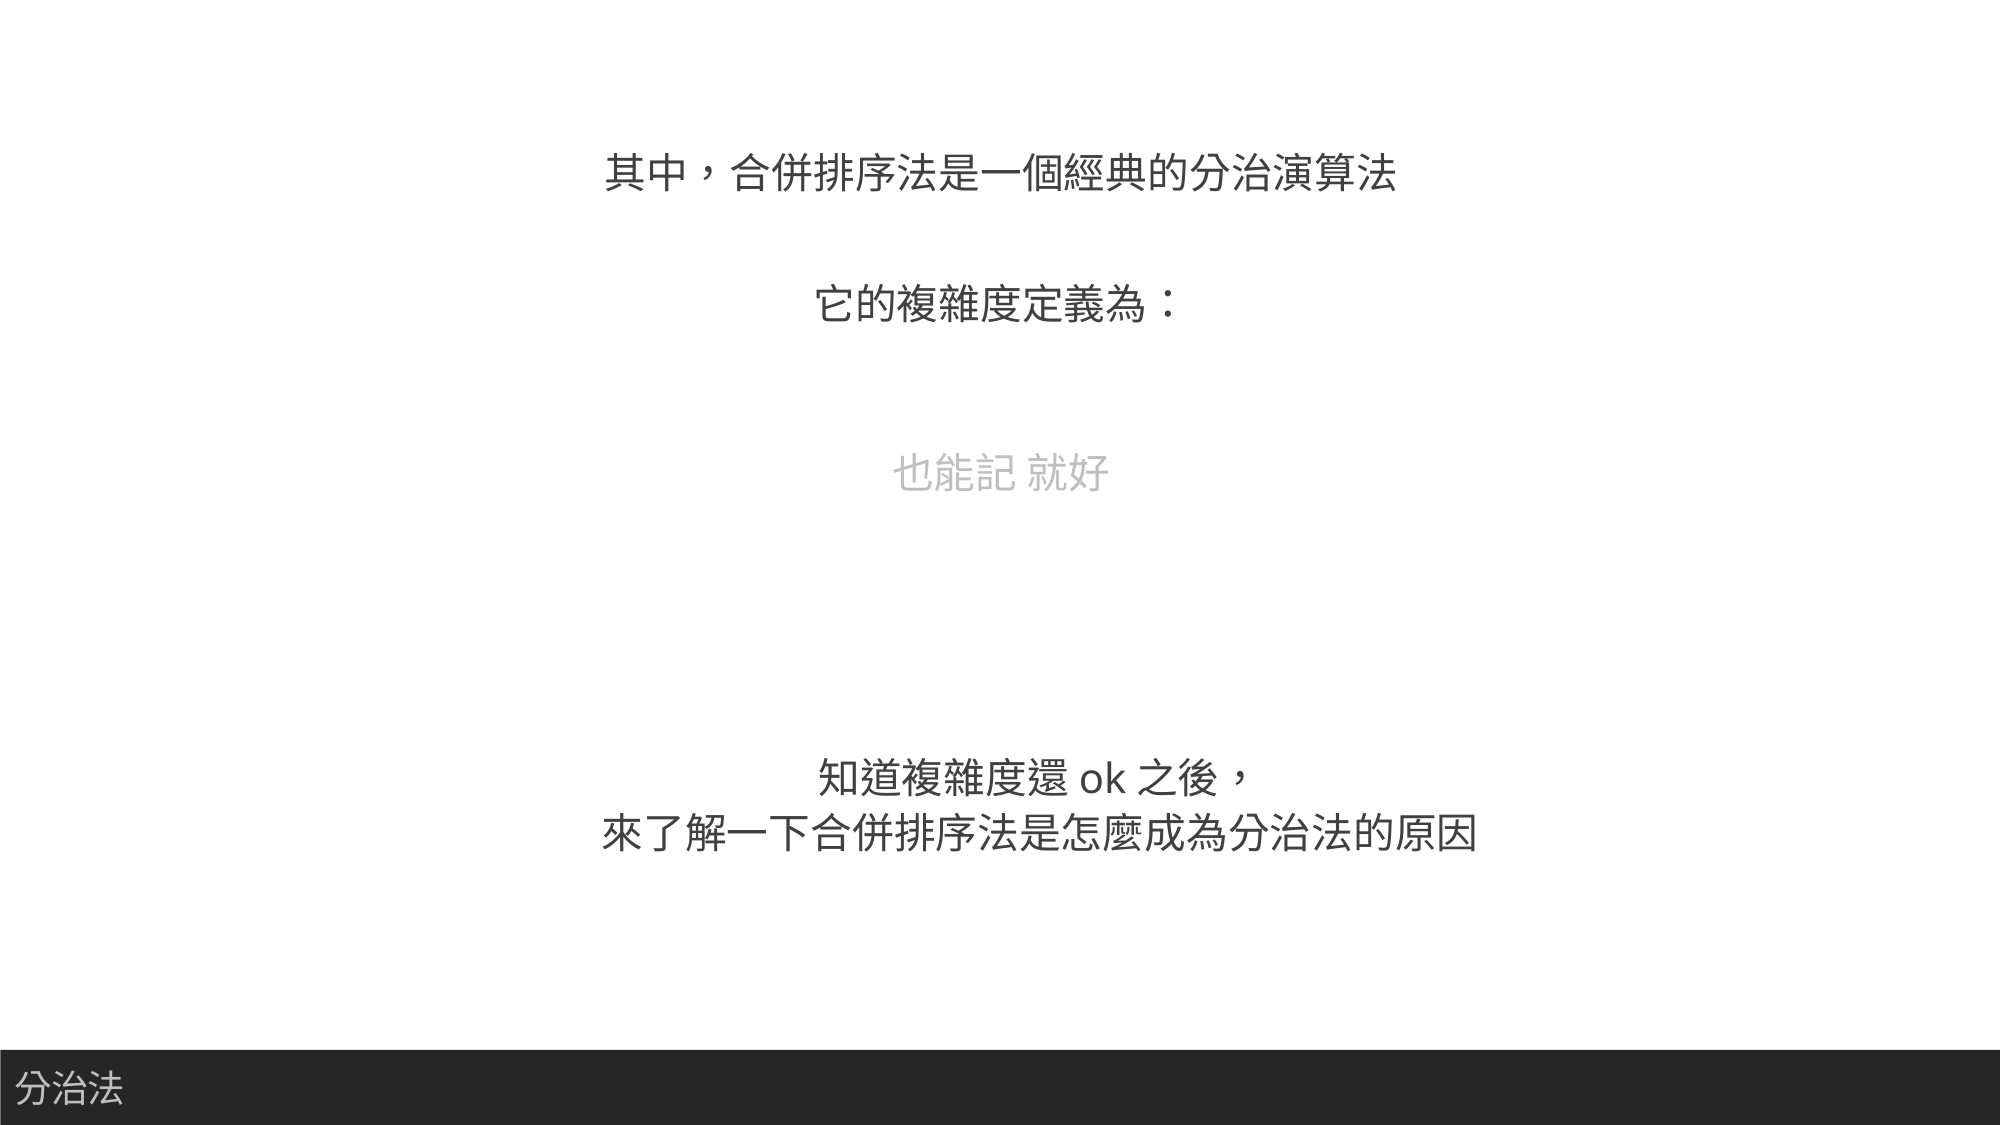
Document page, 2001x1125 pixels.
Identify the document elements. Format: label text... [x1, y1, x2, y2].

text_box 其中，合併排序法是一個經典的分治演算法 [190, 134, 1798, 313]
text_box 知道複雜度還ok之後， 來了解一下合併排序法是怎麼成為分治法的原因 [450, 739, 1615, 917]
text_box 分治法 [0, 1062, 616, 1125]
